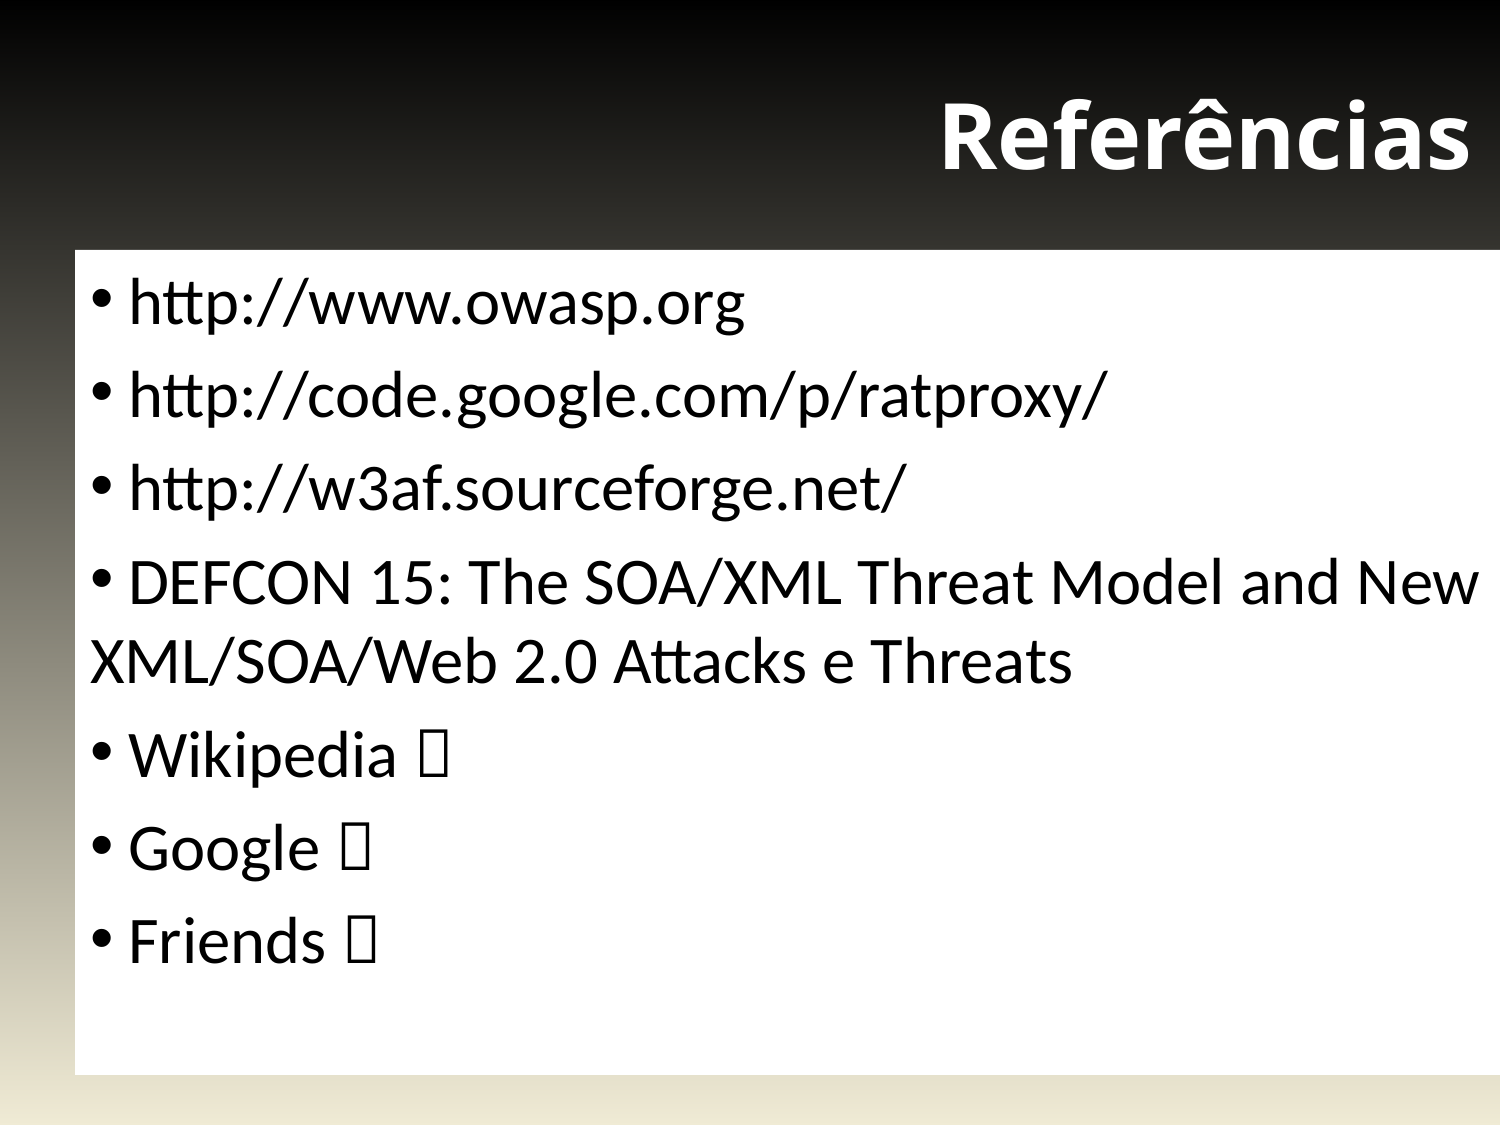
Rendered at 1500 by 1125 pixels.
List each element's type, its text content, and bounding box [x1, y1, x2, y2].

title Referências [212, 12, 1488, 249]
subtitle http://www.owasp.org http://code.google.com/p/ratproxy/ http://w3af.sourceforge.net/ DEFCON 15: The SOA/XML Threat Model and New XML/SOA/Web 2.0 Attacks e Threats Wikipedia  Google  Friends  [75, 249, 1500, 1075]
